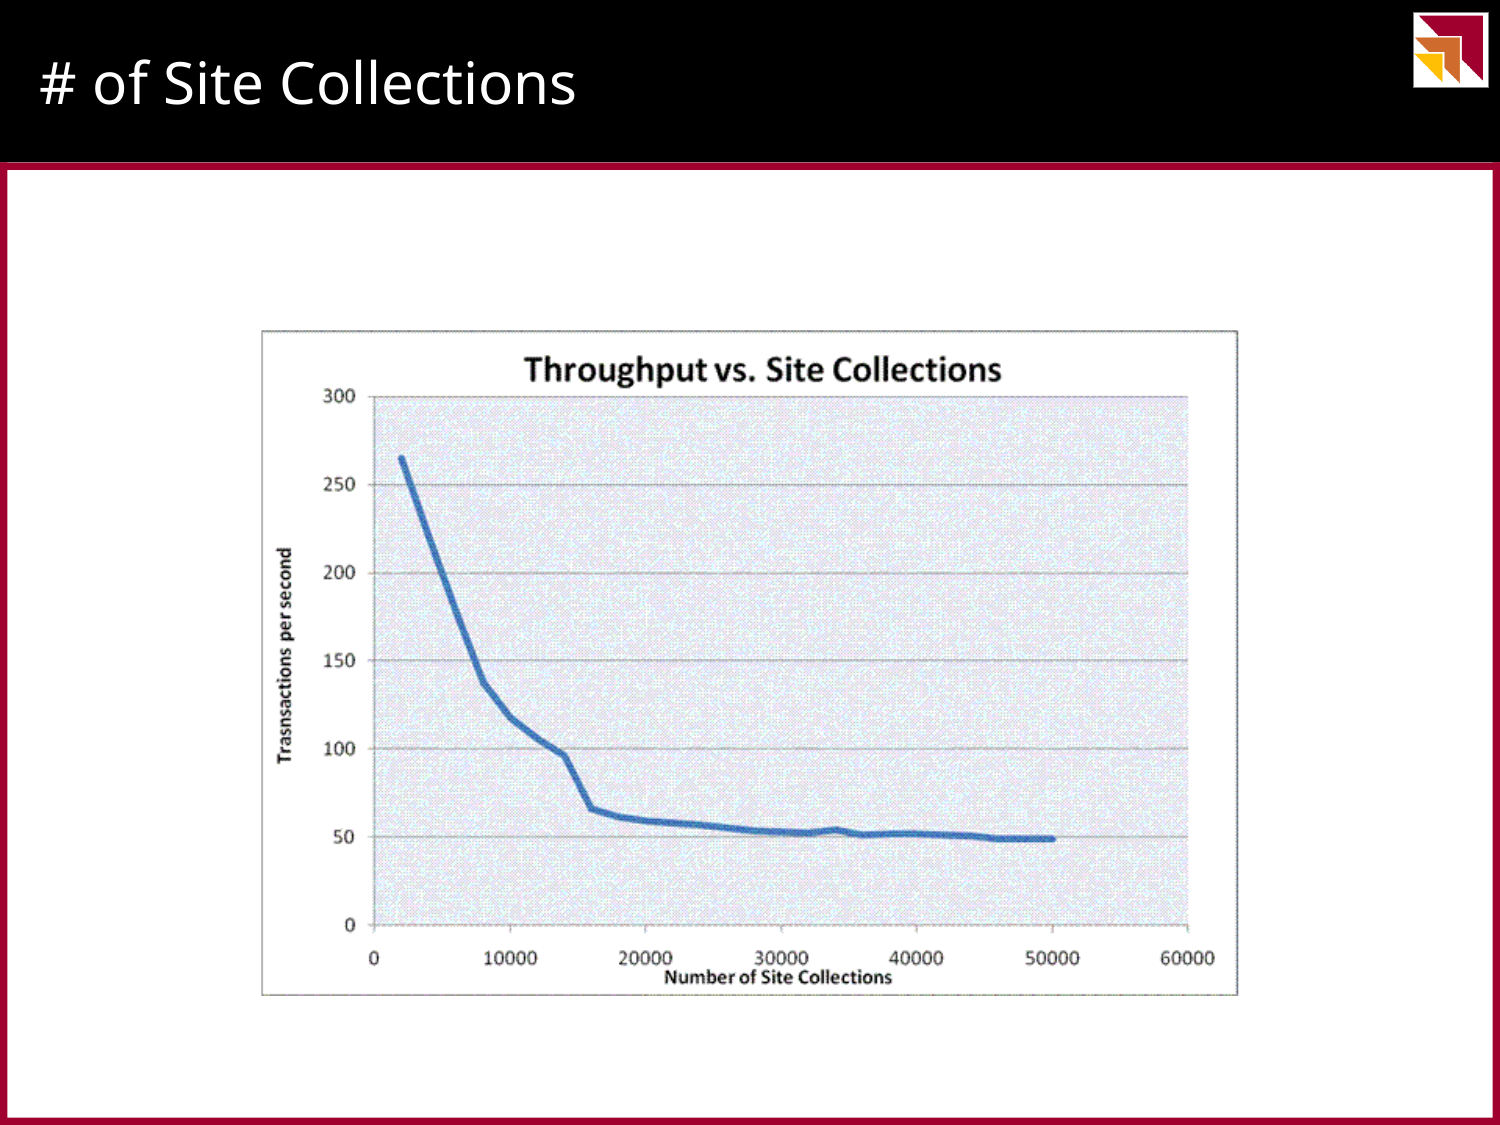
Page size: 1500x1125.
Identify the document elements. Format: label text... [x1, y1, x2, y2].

picture [1414, 13, 1488, 87]
title # of Site Collections [24, 0, 1400, 163]
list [259, 329, 1241, 996]
